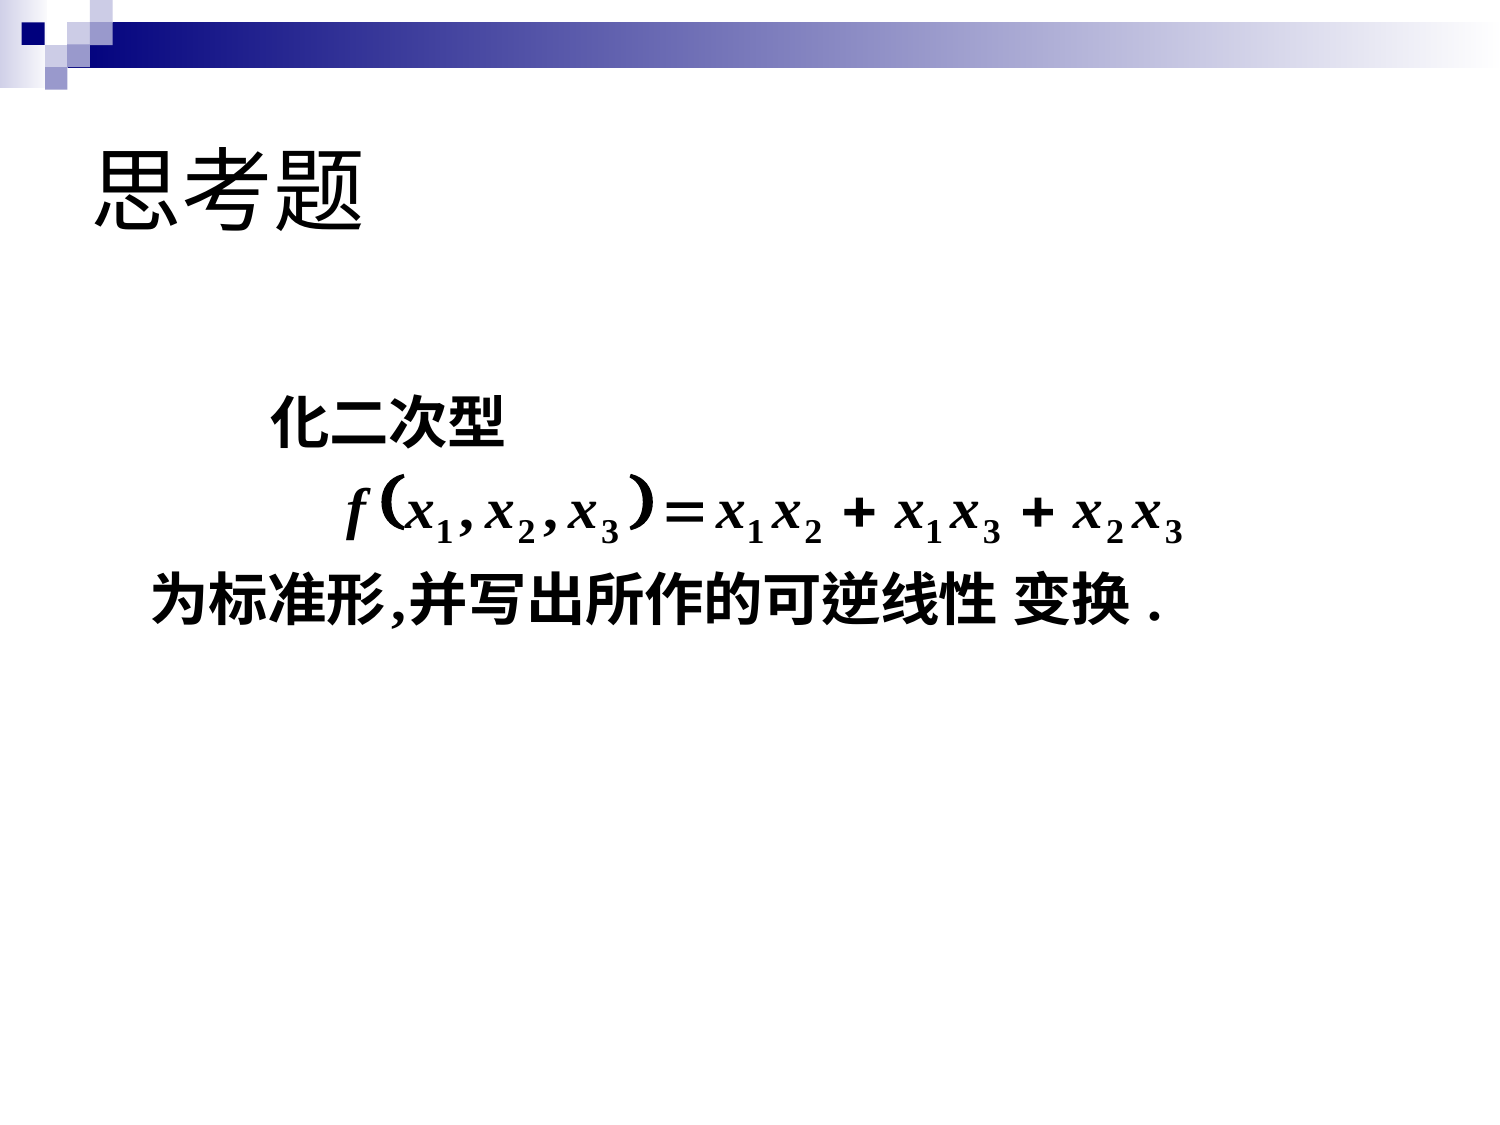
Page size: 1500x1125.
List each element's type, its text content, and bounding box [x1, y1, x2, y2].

title 思考题 [75, 75, 1425, 300]
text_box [149, 391, 1193, 638]
